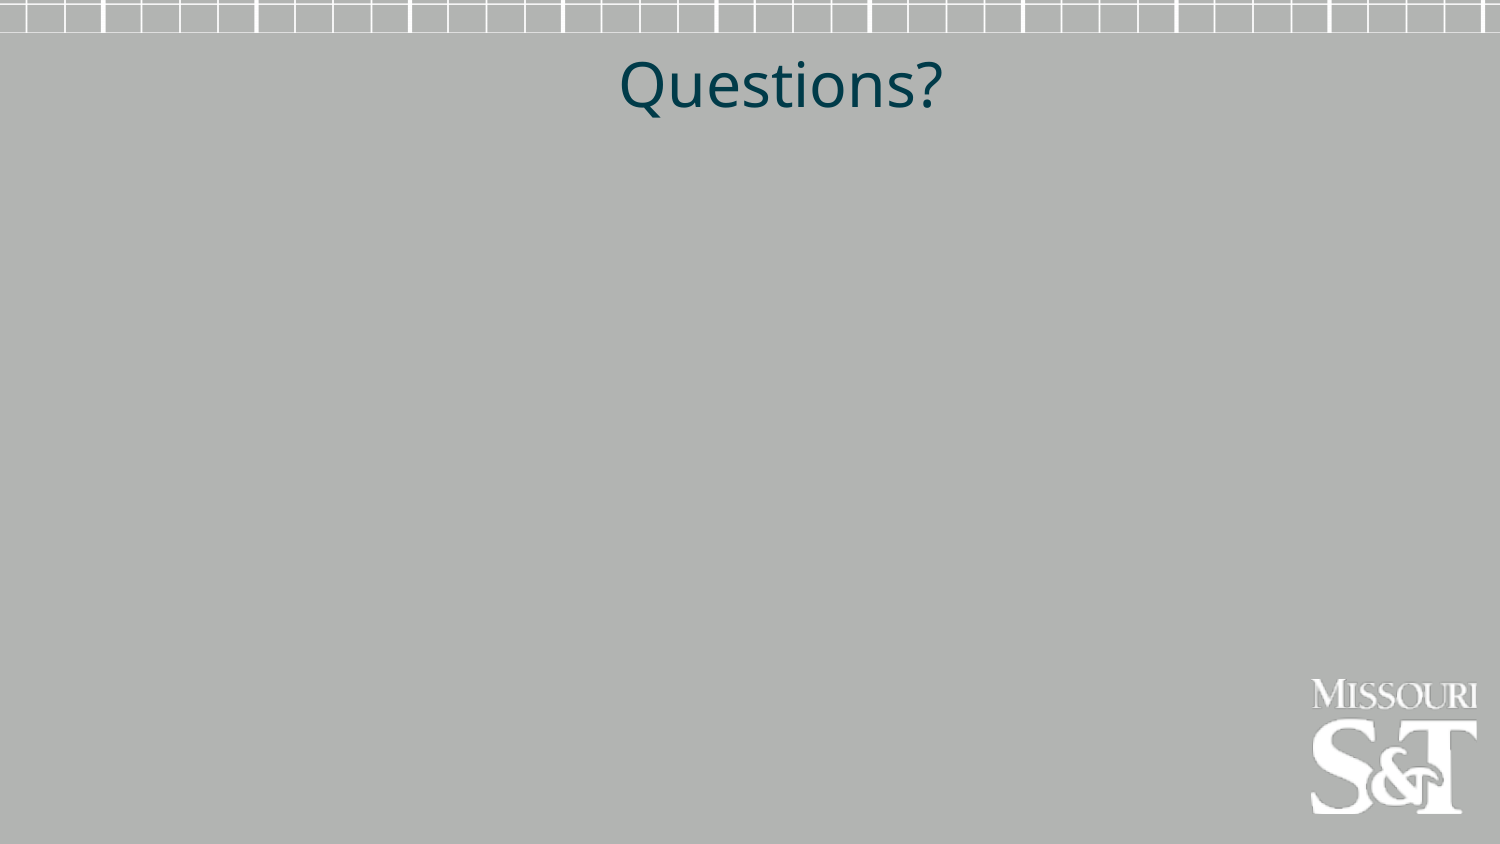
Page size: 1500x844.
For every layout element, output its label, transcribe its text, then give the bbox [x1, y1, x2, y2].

picture [0, 0, 1500, 33]
list Questions? [110, 45, 1453, 168]
